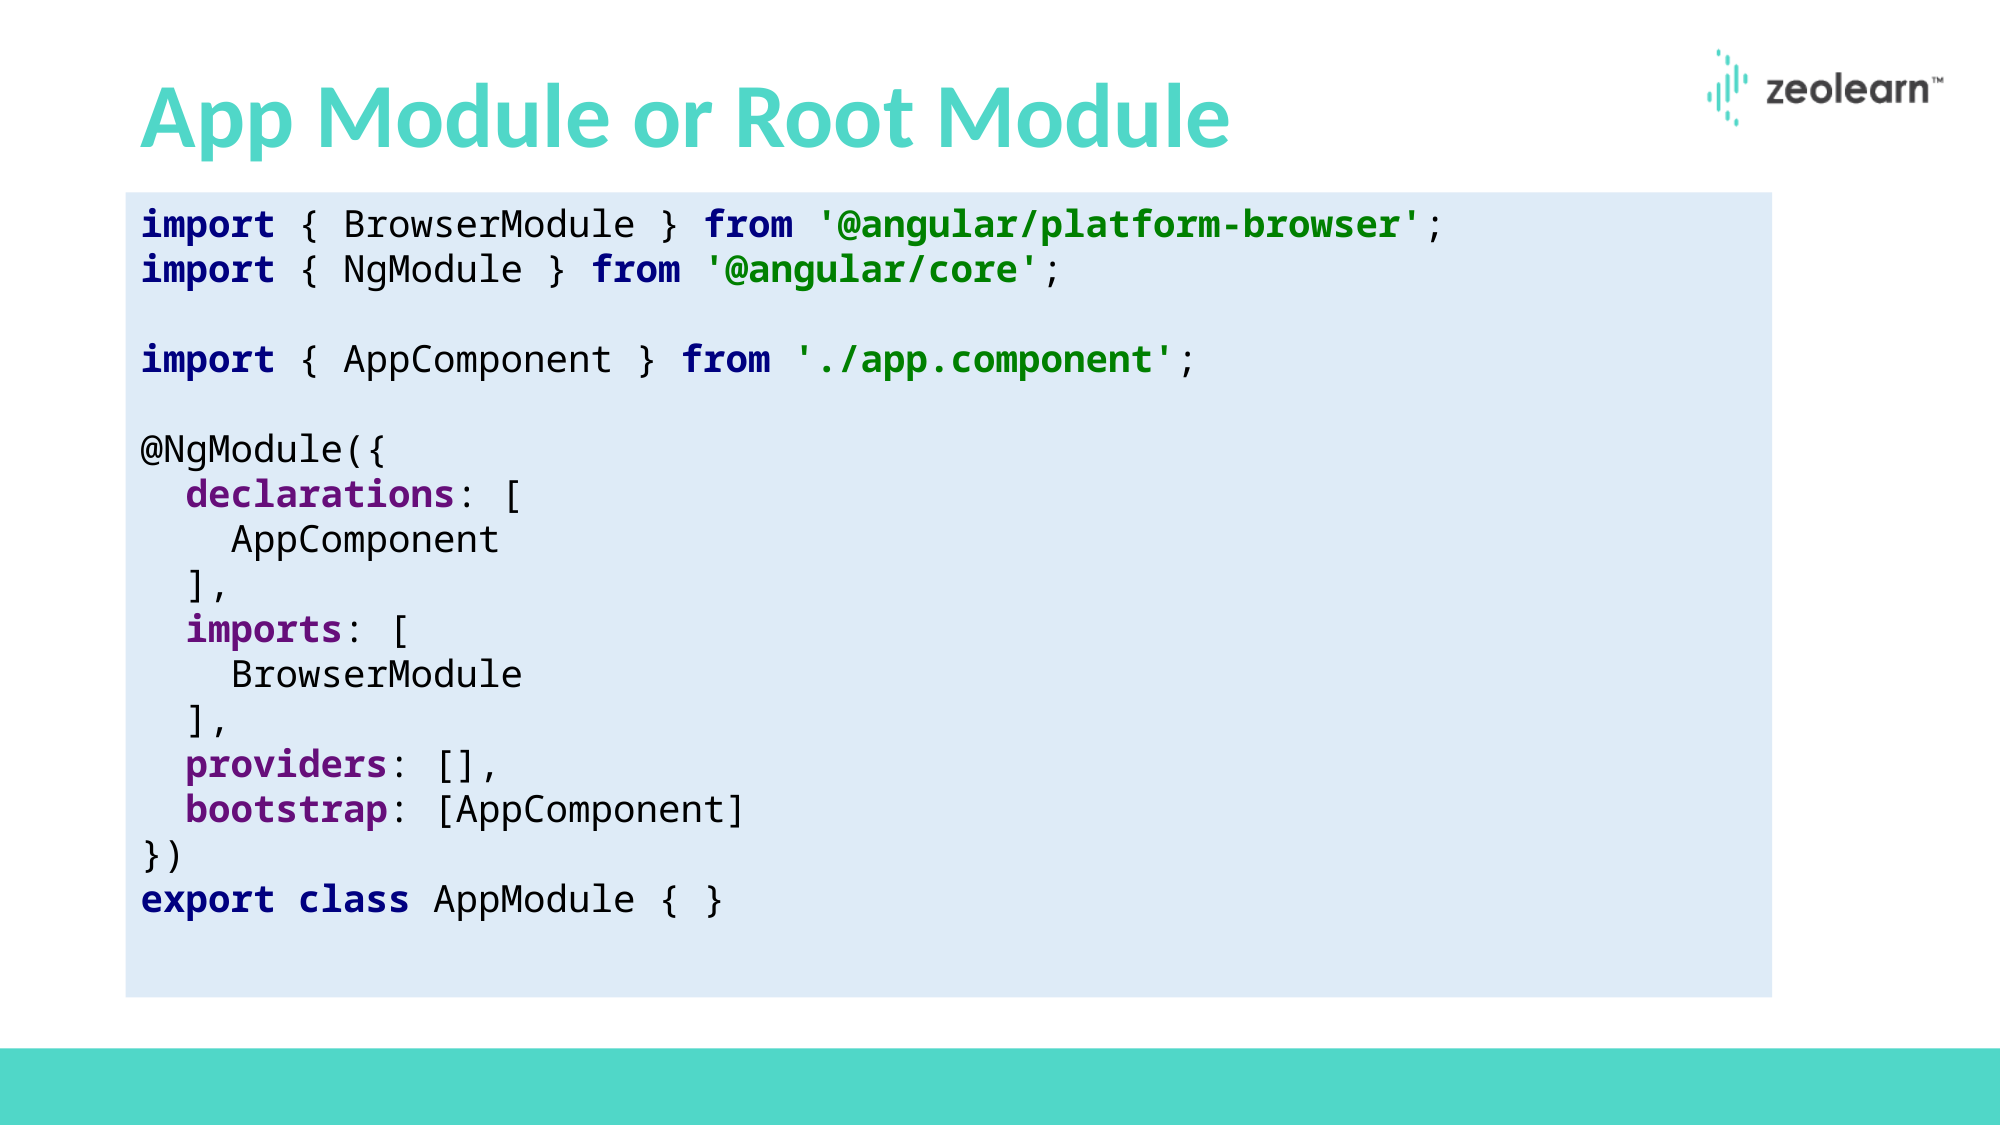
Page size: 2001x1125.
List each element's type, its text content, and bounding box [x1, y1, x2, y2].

title App Module or Root Module [125, 47, 1867, 189]
picture [1686, 37, 1965, 140]
text_box import { BrowserModule } from '@angular/platform-browser'; import { NgModule } from '@angular/core'; import { AppComponent } from './app.component'; @NgModule({ declarations: [ AppComponent ], imports: [ BrowserModule ], providers: [], bootstrap: [AppComponent] }) export class AppModule { } [125, 192, 1773, 998]
